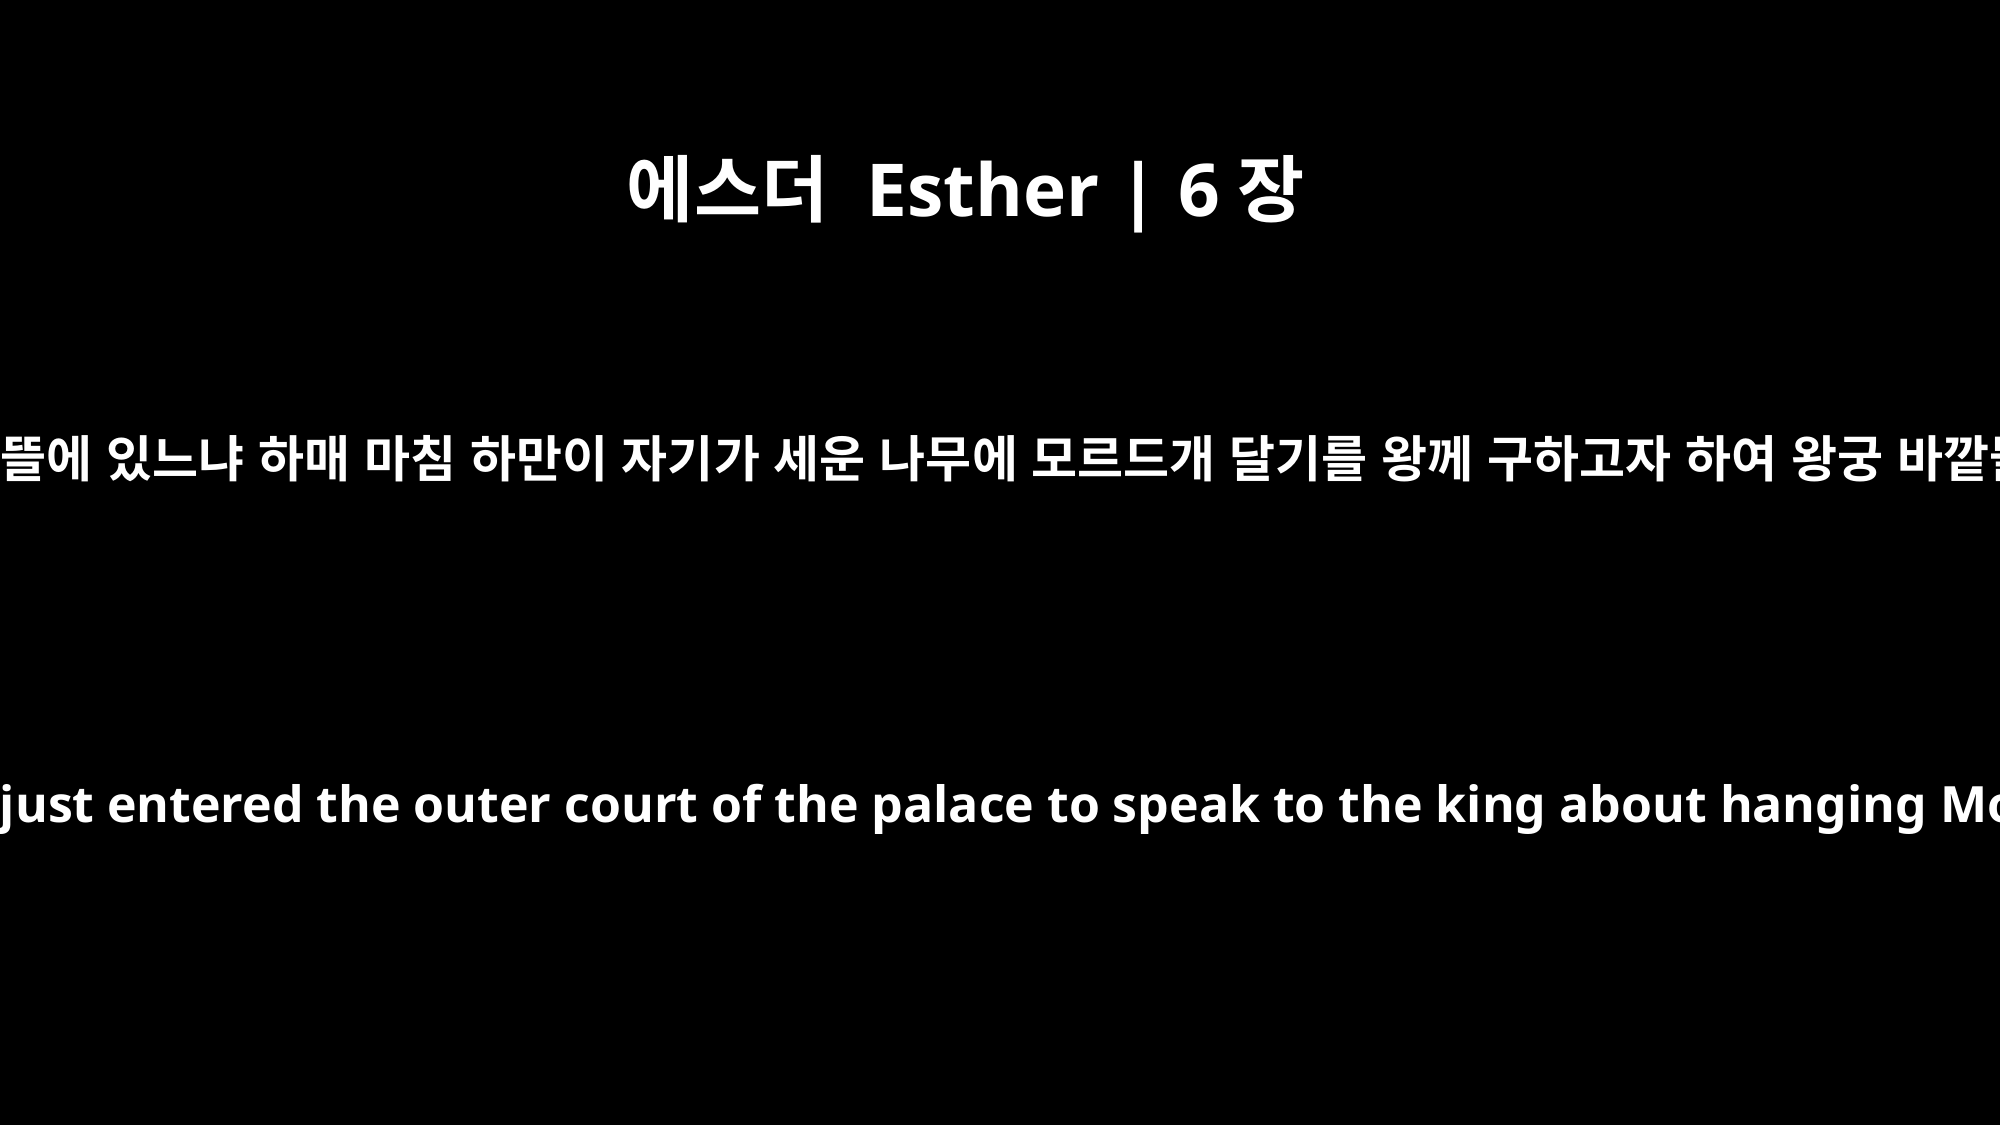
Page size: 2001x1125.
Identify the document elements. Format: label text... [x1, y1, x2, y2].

text_box 4 왕이 이르되 누가 뜰에 있느냐 하매 마침 하만이 자기가 세운 나무에 모르드개 달기를 왕께 구하고자 하여 왕궁 바깥뜰에 이른지라 [0, 359, 2000, 495]
text_box 에스더 Esther | 6장 [612, 136, 1320, 239]
text_box The king said, "Who is in the court?" Now Haman had just entered the outer court of the palace to speak to the king about hanging Mordecai on the gallows he had erected for him. [0, 764, 2000, 840]
